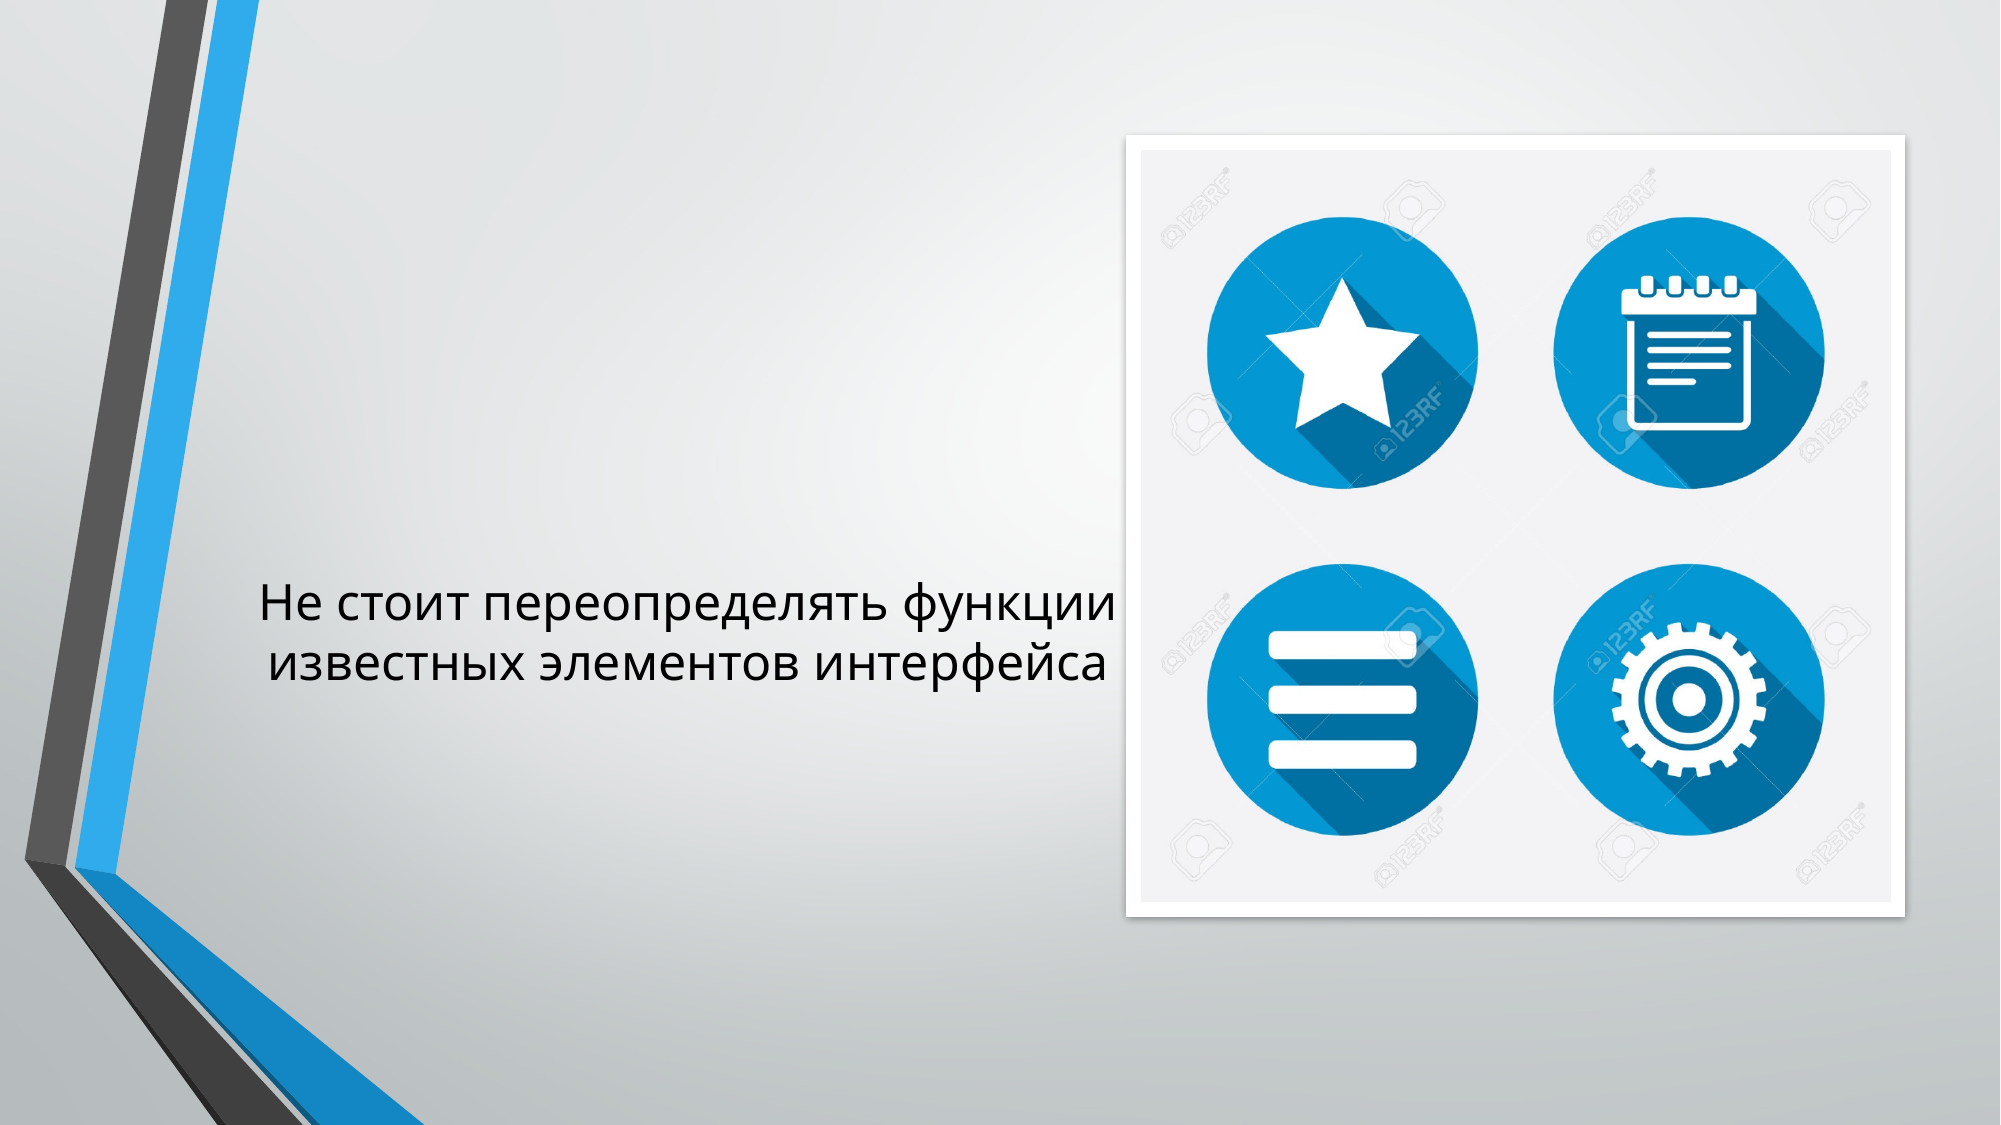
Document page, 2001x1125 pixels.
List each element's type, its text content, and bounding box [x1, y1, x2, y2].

list Не стоит переопределять функции известных элементов интерфейса [243, 512, 1134, 813]
picture [1140, 149, 1891, 903]
